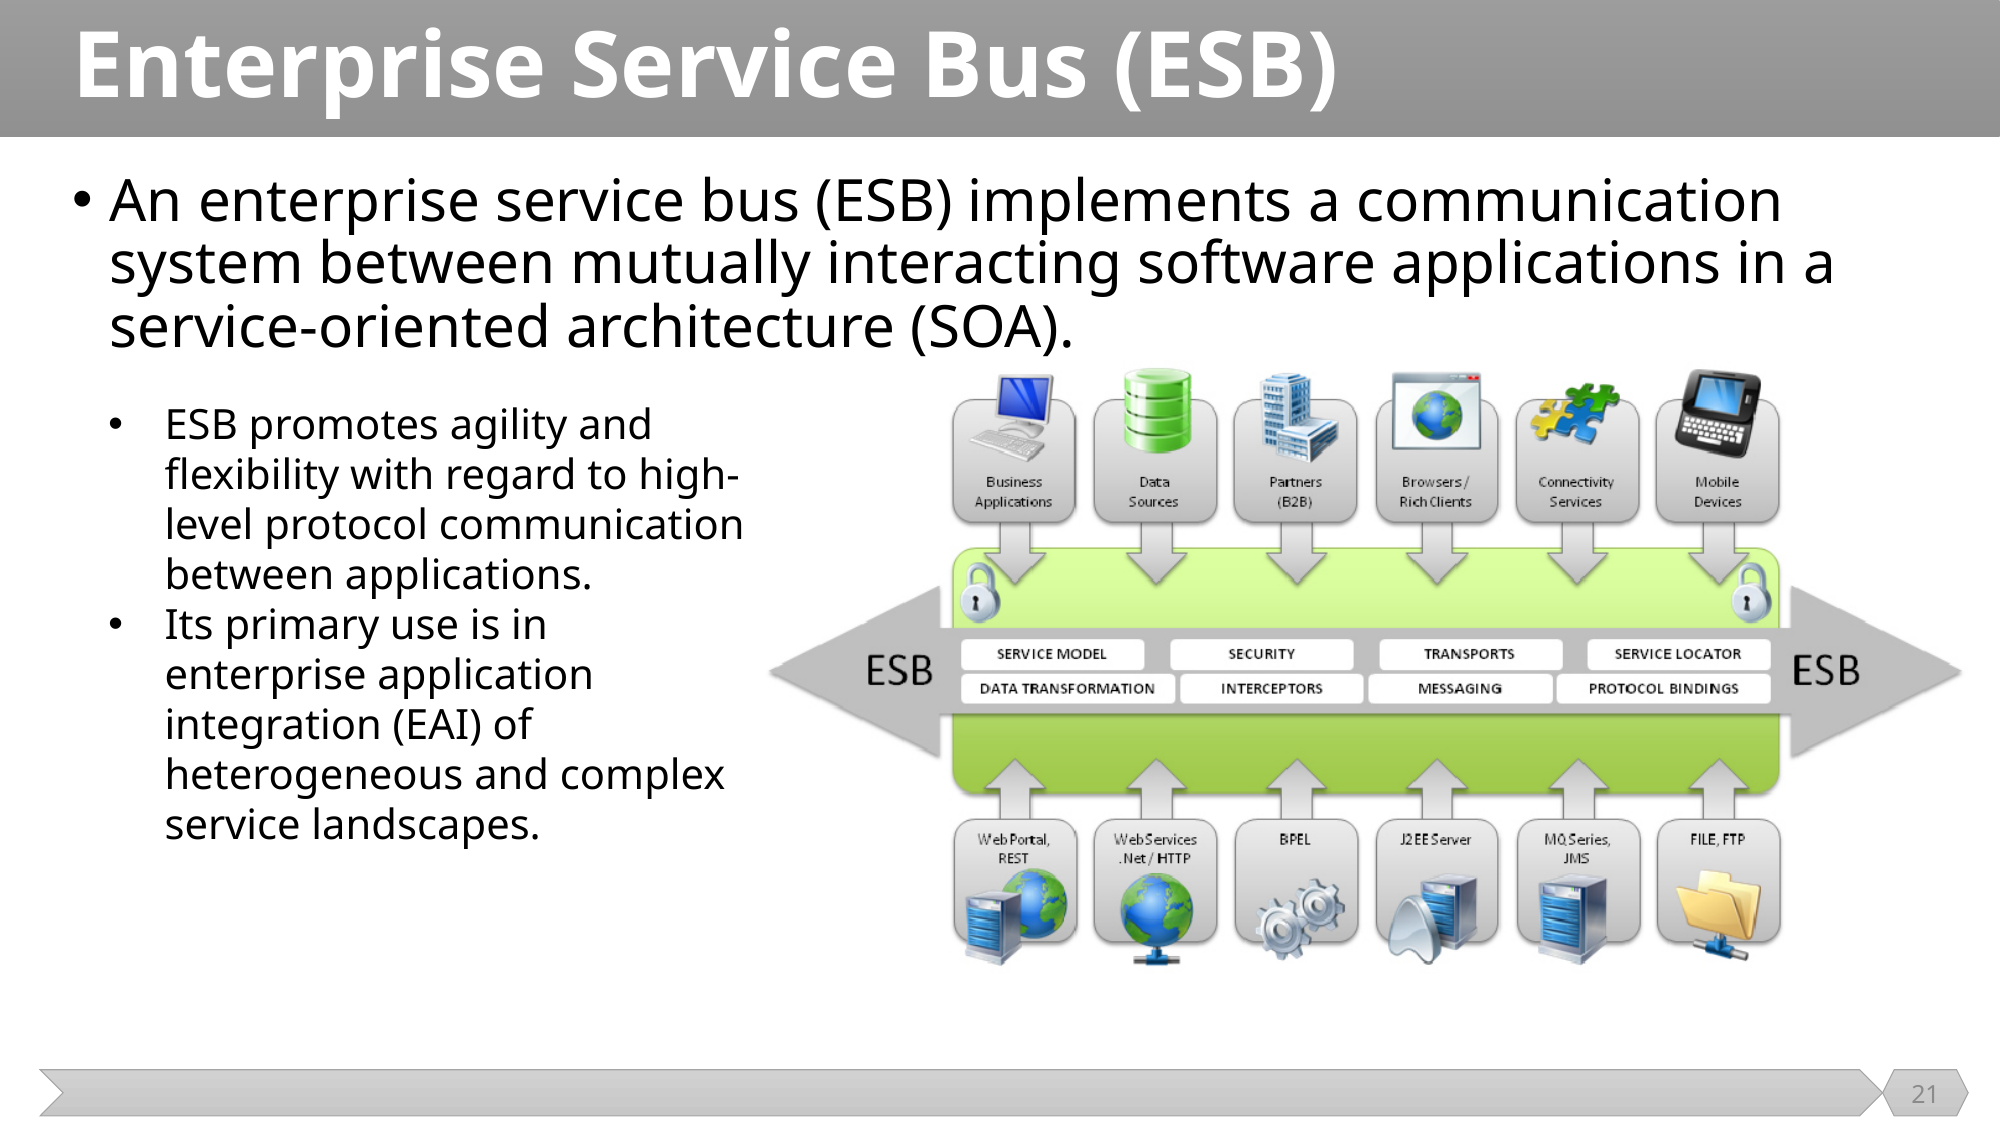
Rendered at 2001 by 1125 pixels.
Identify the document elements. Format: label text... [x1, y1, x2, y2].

slide_number 21 [1882, 1065, 1969, 1125]
text_box ESB promotes agility and flexibility with regard to high-level protocol communication between applications. Its primary use is in enterprise application integration (EAI) of heterogeneous and complex service landscapes. [93, 390, 762, 906]
picture [762, 357, 1969, 976]
list An enterprise service bus (ESB) implements a communication system between mutually interacting software applications in a service-oriented architecture (SOA). [56, 163, 1969, 1061]
title Enterprise Service Bus (ESB) [56, 0, 1969, 137]
